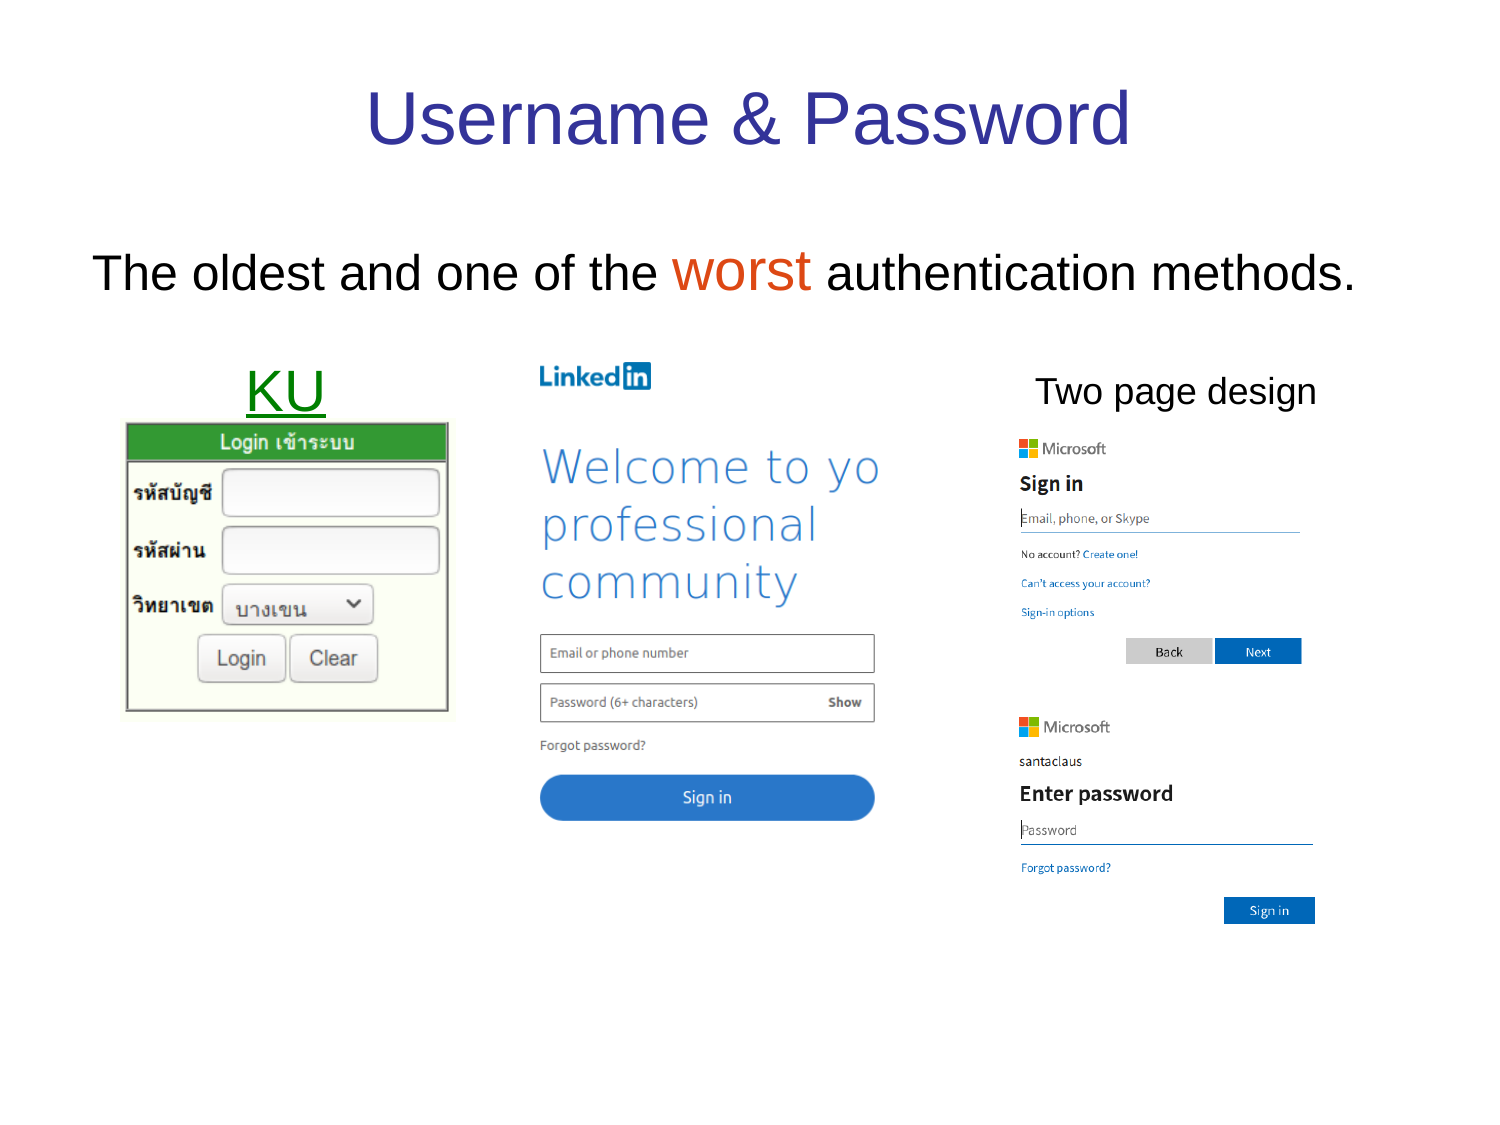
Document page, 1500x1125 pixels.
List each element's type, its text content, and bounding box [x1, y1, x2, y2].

text_box Two page design [1020, 359, 1351, 420]
picture [1013, 711, 1321, 931]
picture [1014, 434, 1307, 669]
text_box KU [230, 345, 352, 416]
picture [119, 418, 457, 722]
text_box Username & Password [74, 45, 1422, 185]
text_box The oldest and one of the worst authentication methods. [74, 224, 1422, 315]
picture [535, 359, 886, 828]
